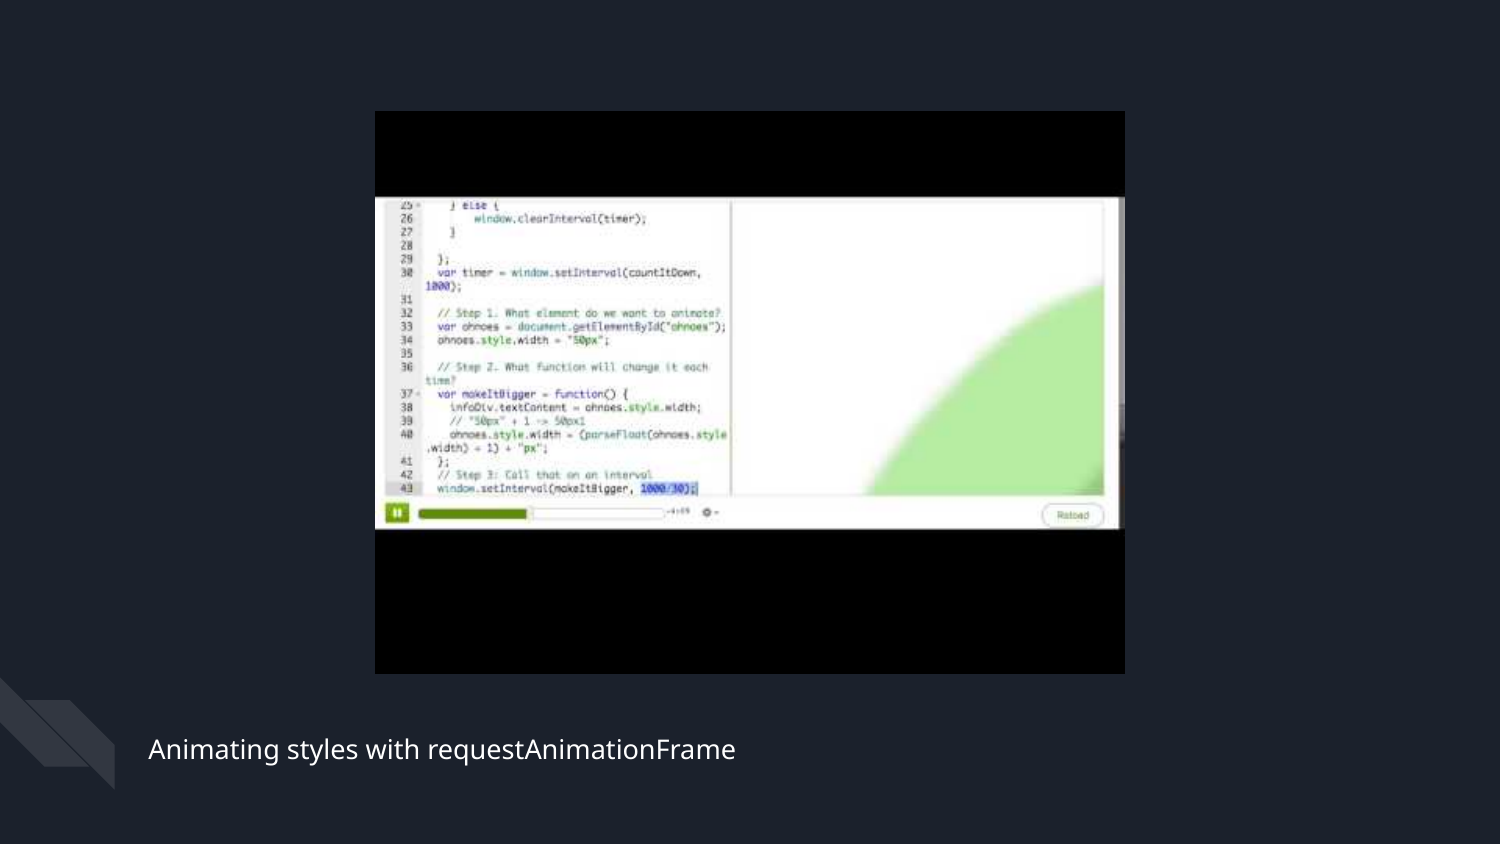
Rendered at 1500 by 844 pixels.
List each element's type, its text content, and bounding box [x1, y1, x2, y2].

picture [374, 110, 1126, 674]
list Animating styles with requestAnimationFrame [133, 706, 1272, 793]
